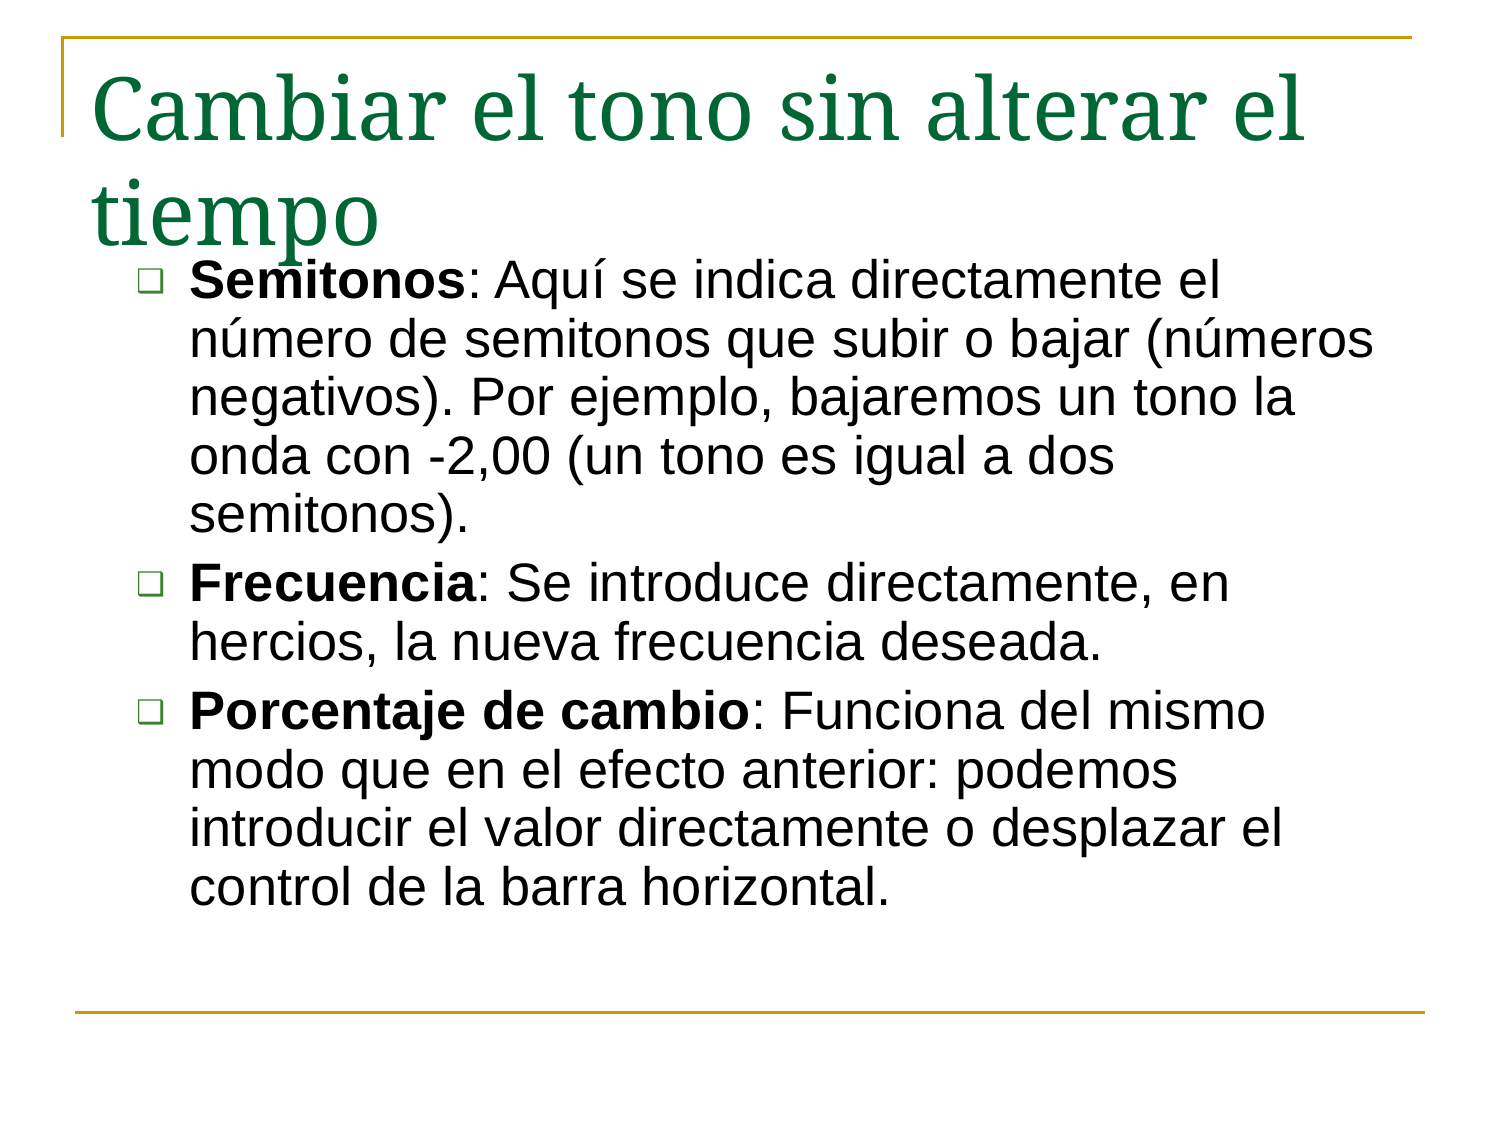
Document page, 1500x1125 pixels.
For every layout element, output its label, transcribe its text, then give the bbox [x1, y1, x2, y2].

title Cambiar el tono sin alterar el tiempo [75, 45, 1425, 233]
list Semitonos: Aquí se indica directamente el número de semitonos que subir o bajar (números negativos). Por ejemplo, bajaremos un tono la onda con -2,00 (un tono es igual a dos semitonos). Frecuencia: Se introduce directamente, en hercios, la nueva frecuencia deseada. Porcentaje de cambio: Funciona del mismo modo que en el efecto anterior: podemos introducir el valor directamente o desplazar el control de la barra horizontal. [64, 244, 1412, 988]
